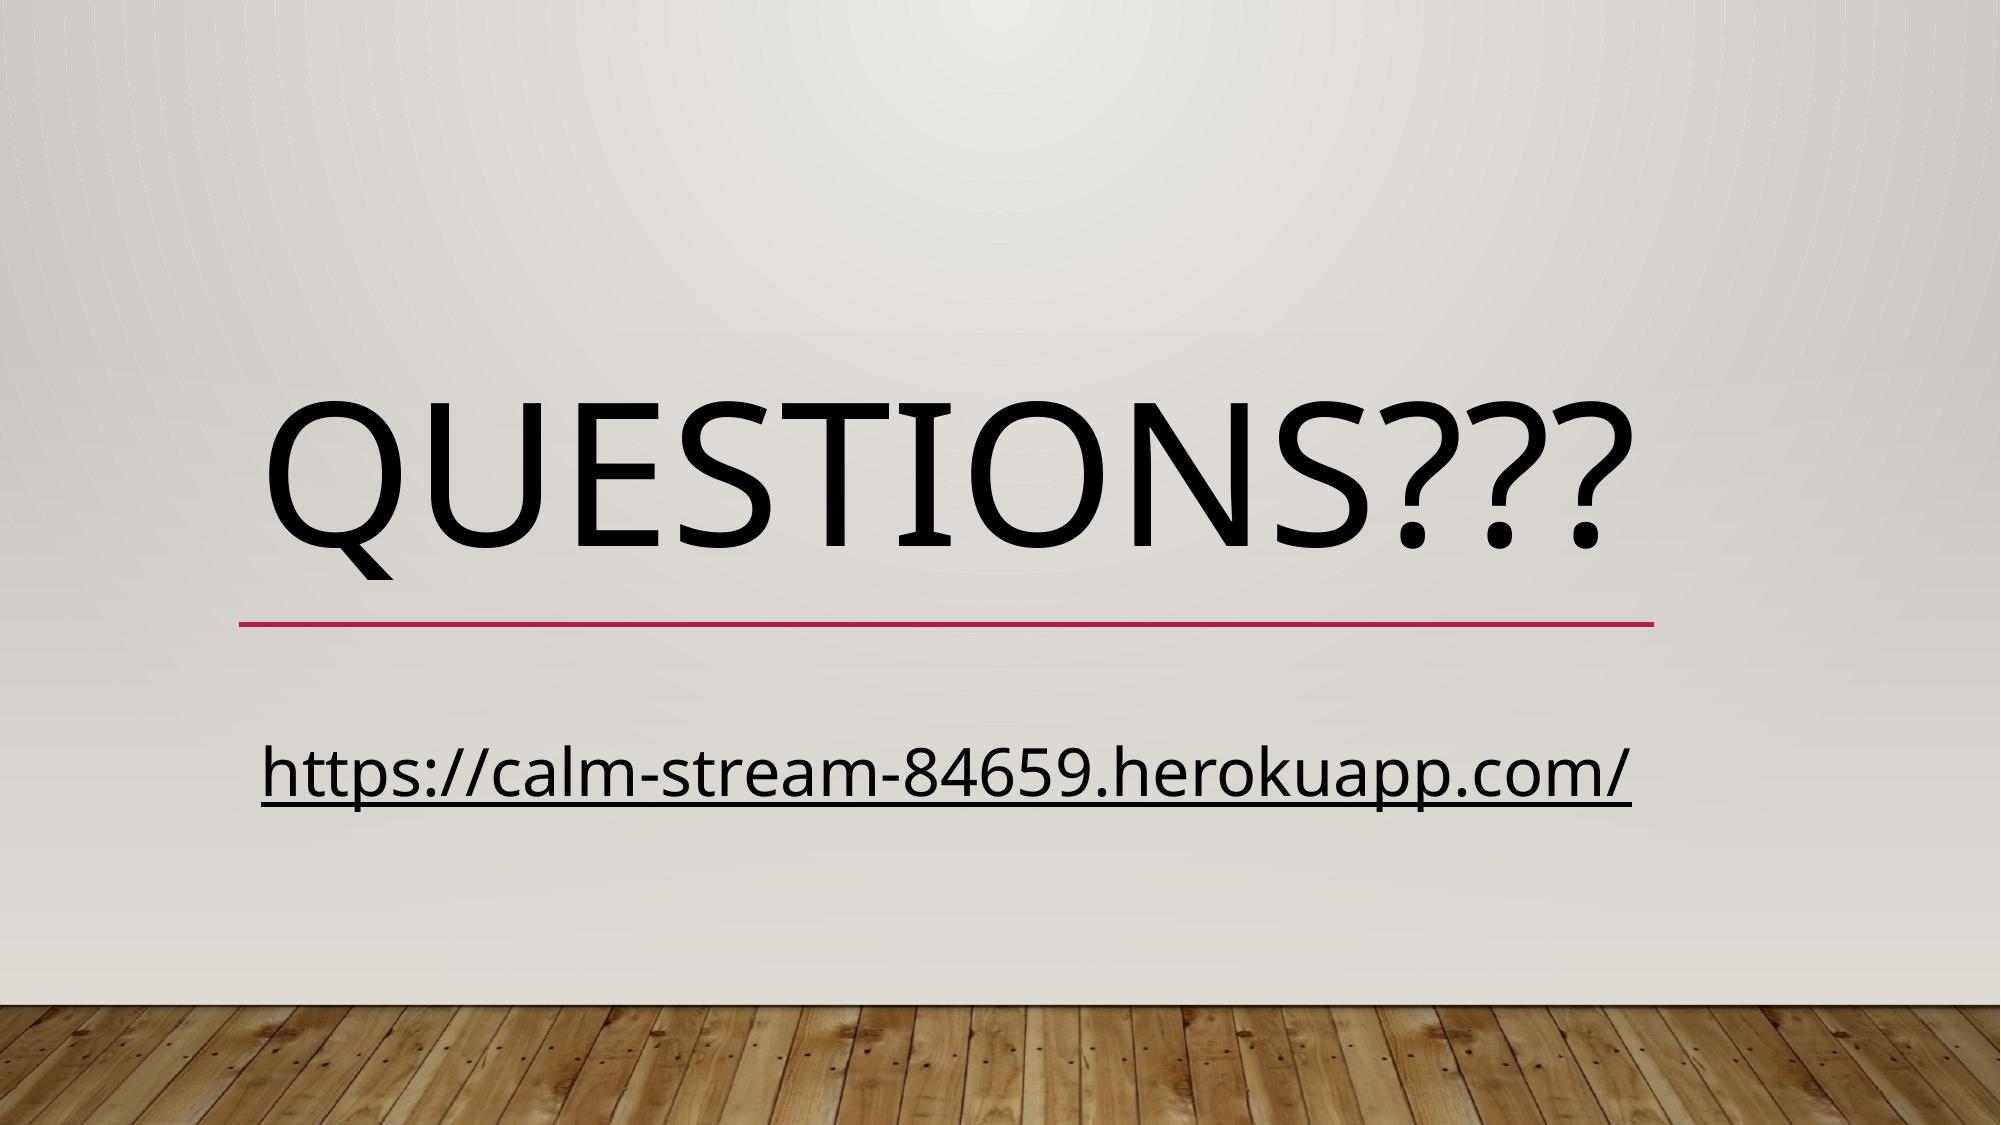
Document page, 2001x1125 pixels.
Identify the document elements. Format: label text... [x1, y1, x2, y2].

picture [0, 1005, 2000, 1125]
title Questions??? [238, 288, 1657, 598]
list https://calm-stream-84659.herokuapp.com/ [238, 624, 1655, 791]
